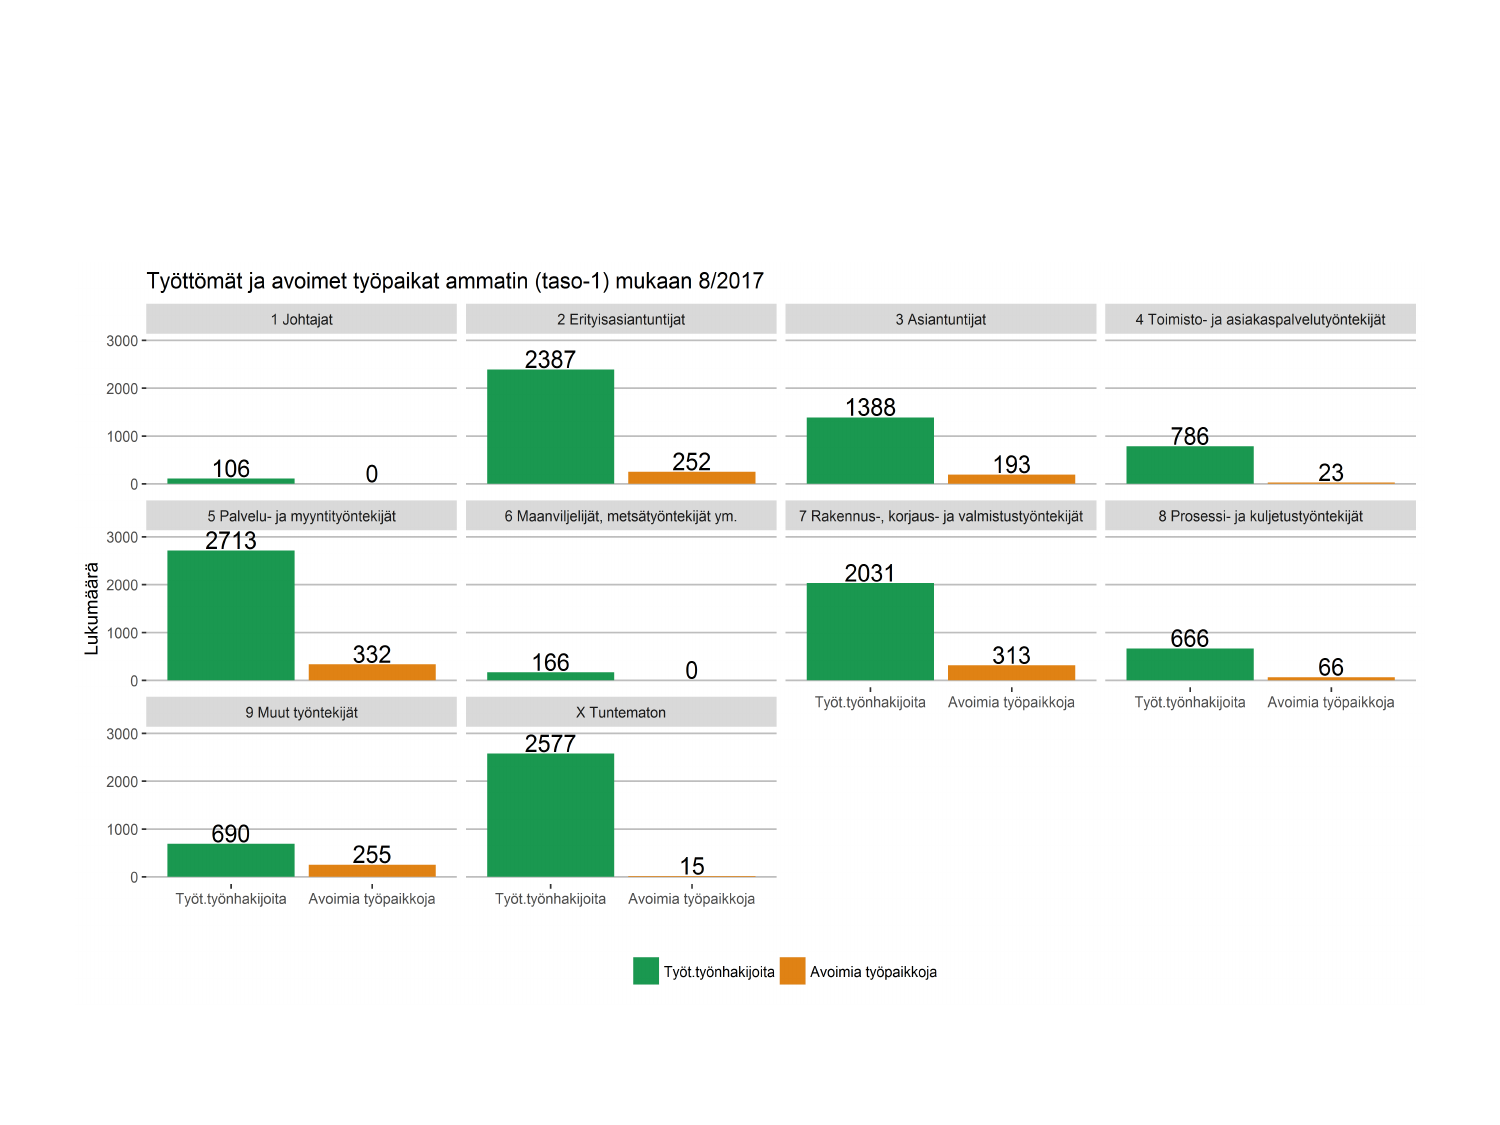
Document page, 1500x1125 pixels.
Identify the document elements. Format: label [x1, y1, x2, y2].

picture [74, 262, 1426, 1006]
